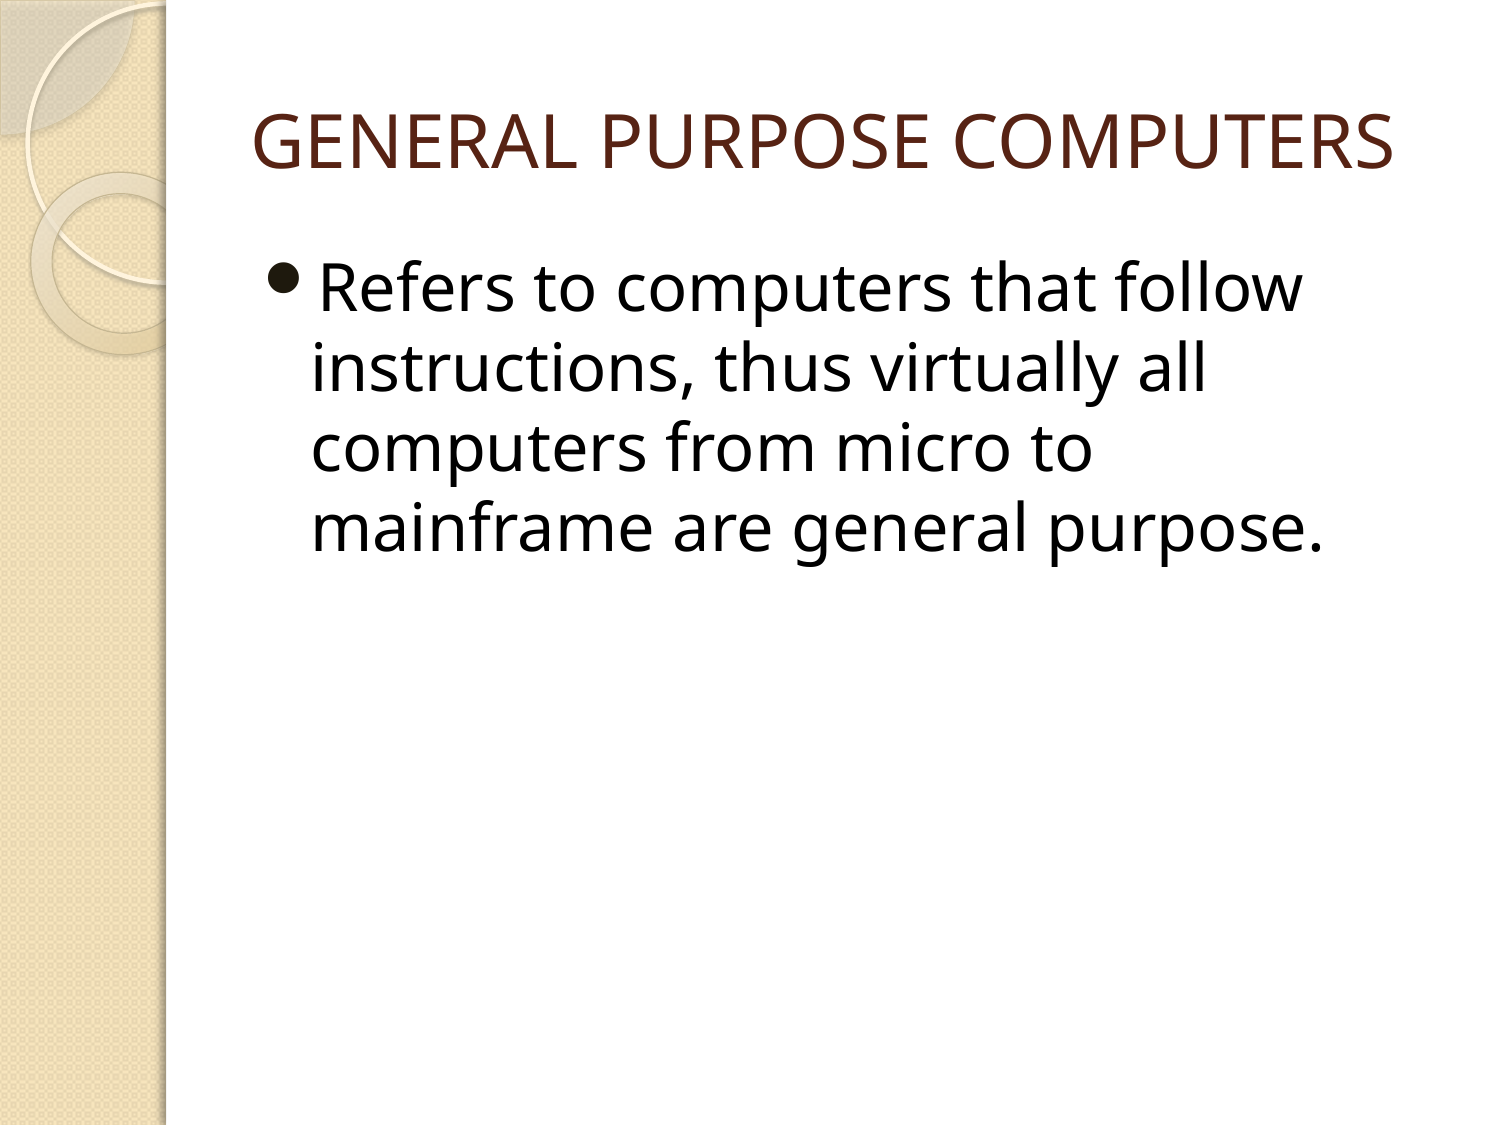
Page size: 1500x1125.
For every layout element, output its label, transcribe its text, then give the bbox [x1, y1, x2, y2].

title General Purpose Computers [235, 45, 1466, 233]
list Refers to computers that follow instructions, thus virtually all computers from micro to mainframe are general purpose. [235, 237, 1466, 1025]
